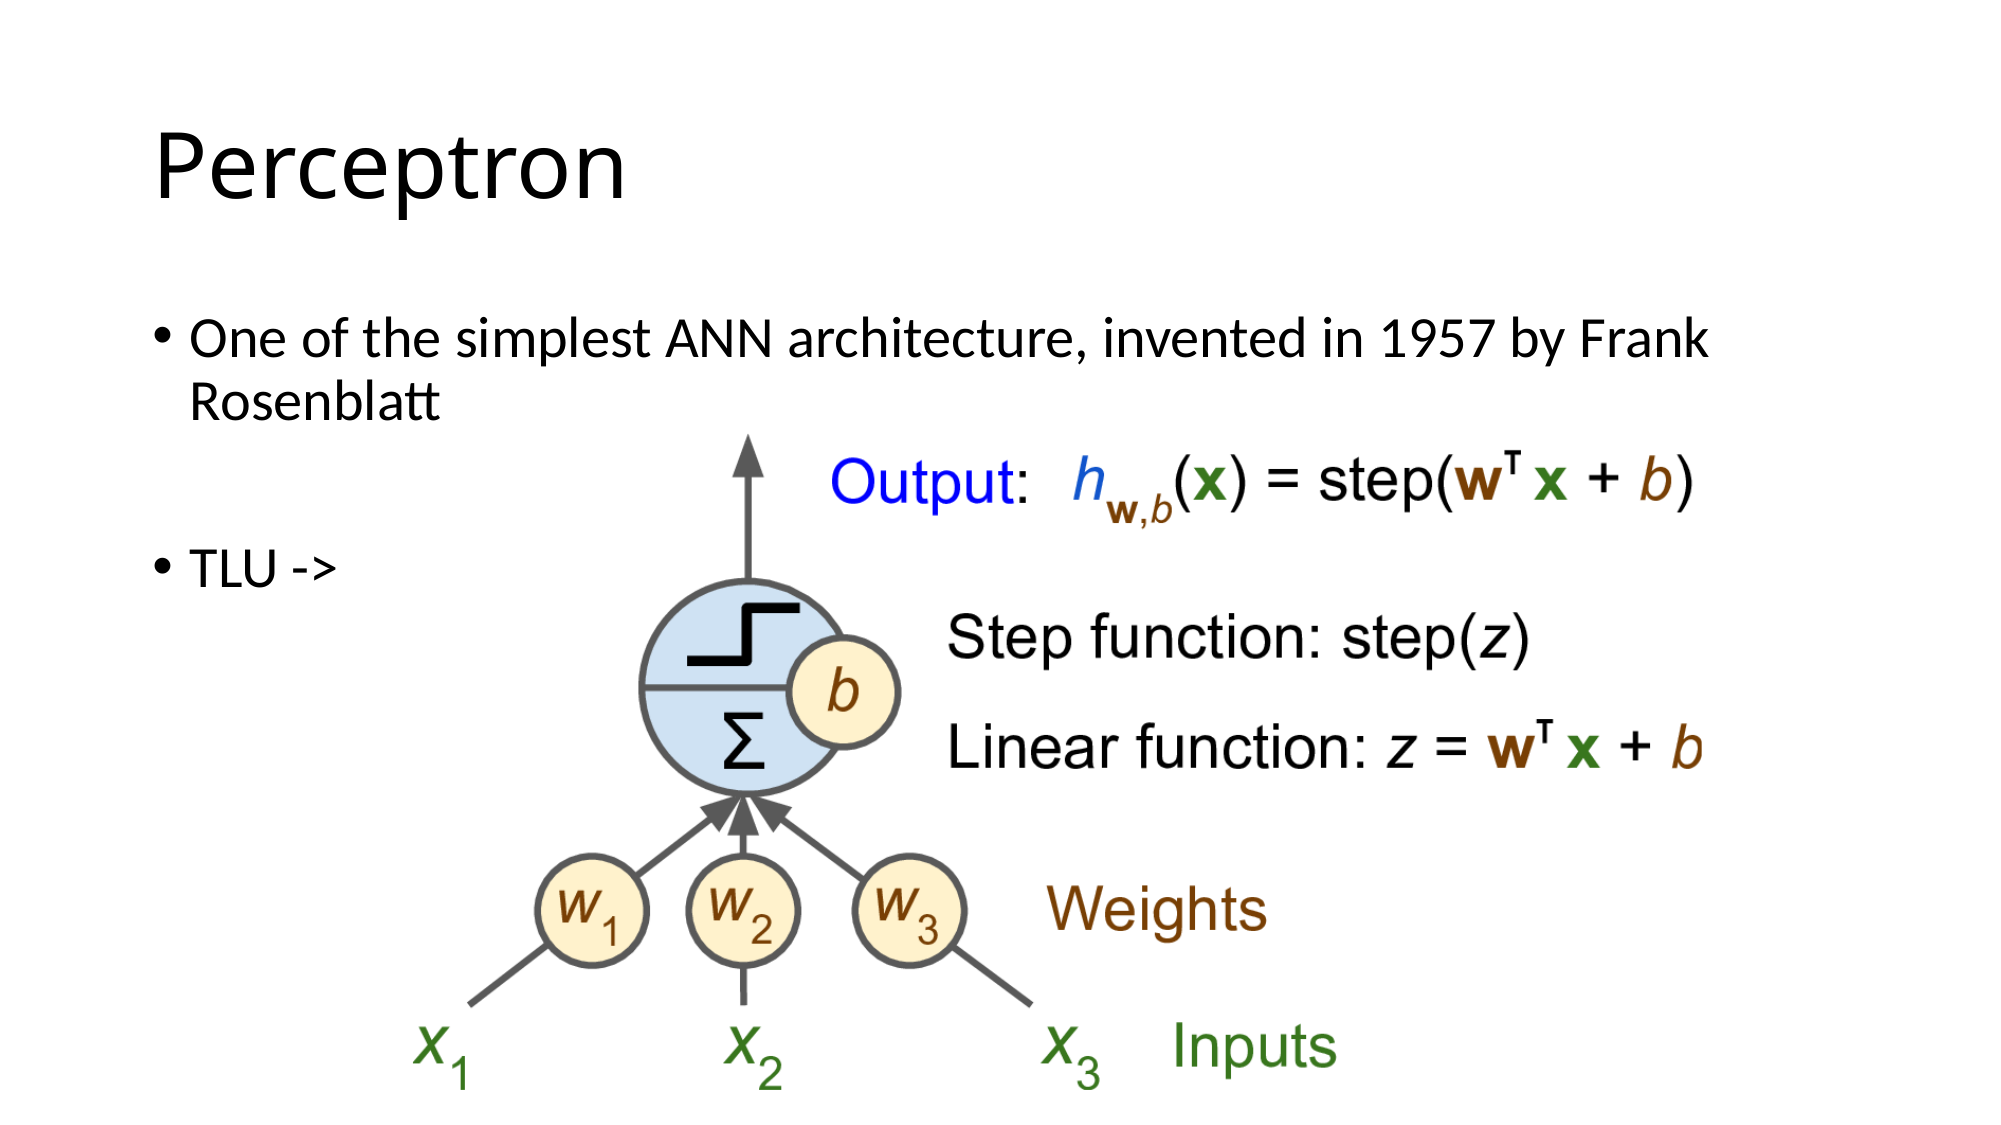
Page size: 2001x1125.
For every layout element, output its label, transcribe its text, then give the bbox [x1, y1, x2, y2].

title Perceptron [137, 59, 1863, 278]
picture [412, 433, 1702, 1090]
list One of the simplest ANN architecture, invented in 1957 by Frank Rosenblatt TLU -> [137, 299, 1863, 1014]
